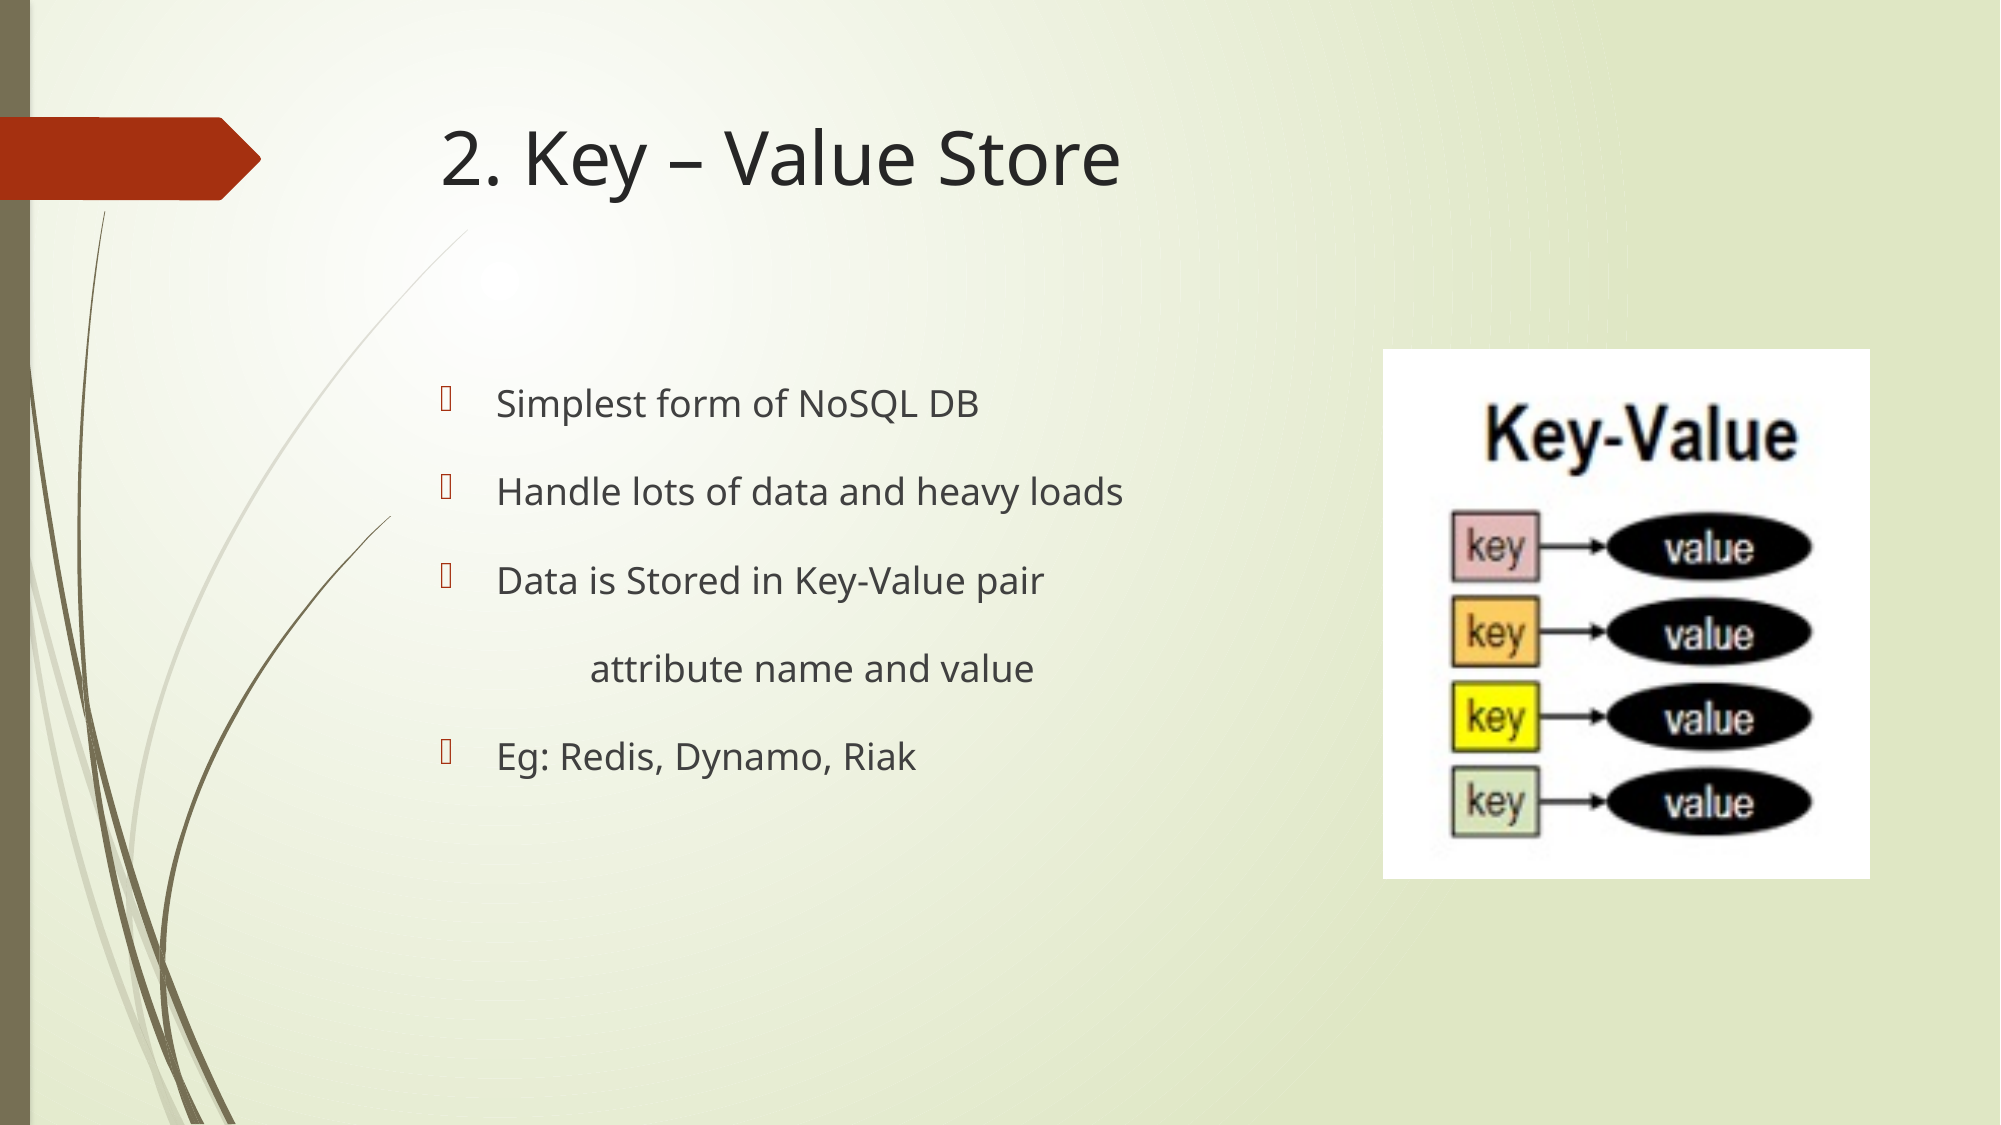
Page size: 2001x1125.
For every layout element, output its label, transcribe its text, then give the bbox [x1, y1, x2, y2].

list Simplest form of NoSQL DB Handle lots of data and heavy loads Data is Stored in Key-Value pair attribute name and value Eg: Redis, Dynamo, Riak [424, 350, 1888, 970]
title 2. Key – Value Store [425, 102, 1888, 313]
picture [1383, 349, 1870, 879]
